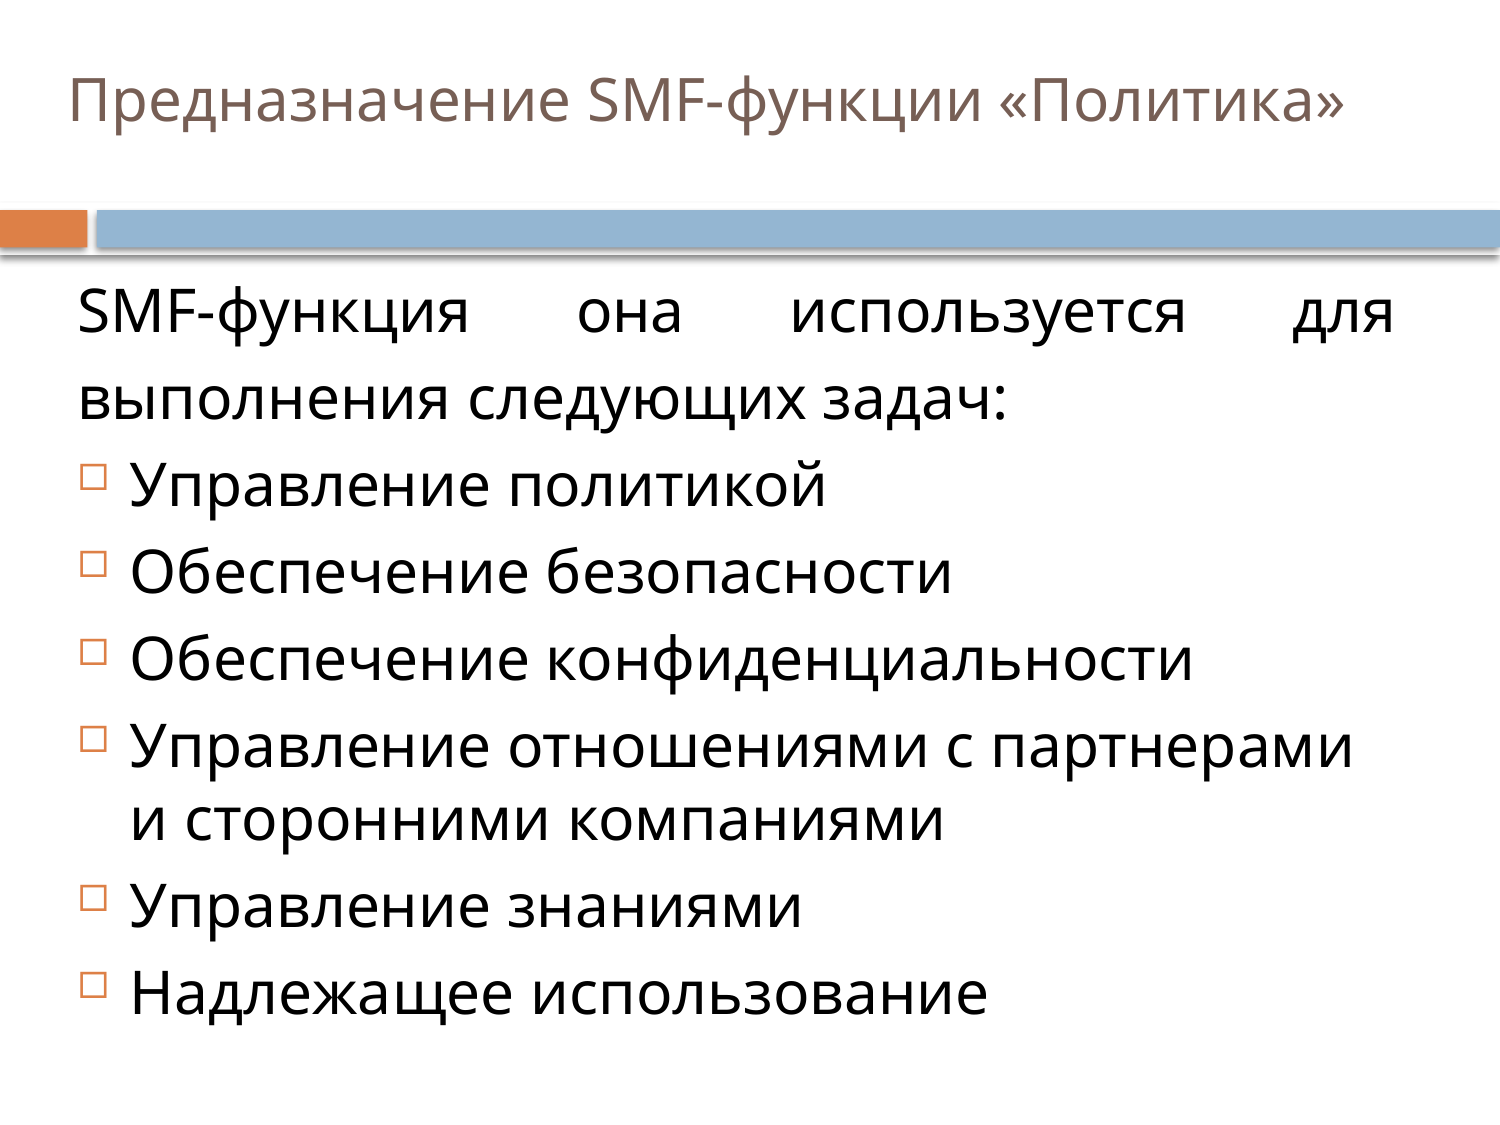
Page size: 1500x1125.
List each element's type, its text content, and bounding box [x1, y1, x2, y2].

list SMF-функция она используется для выполнения следующих задач: Управление политикой Обеспечение безопасности Обеспечение конфиденциальности Управление отношениями с партнерами и сторонними компаниями Управление знаниями Надлежащее использование [62, 249, 1413, 1075]
title Предназначение SMF-функции «Политика» [53, 45, 1483, 149]
